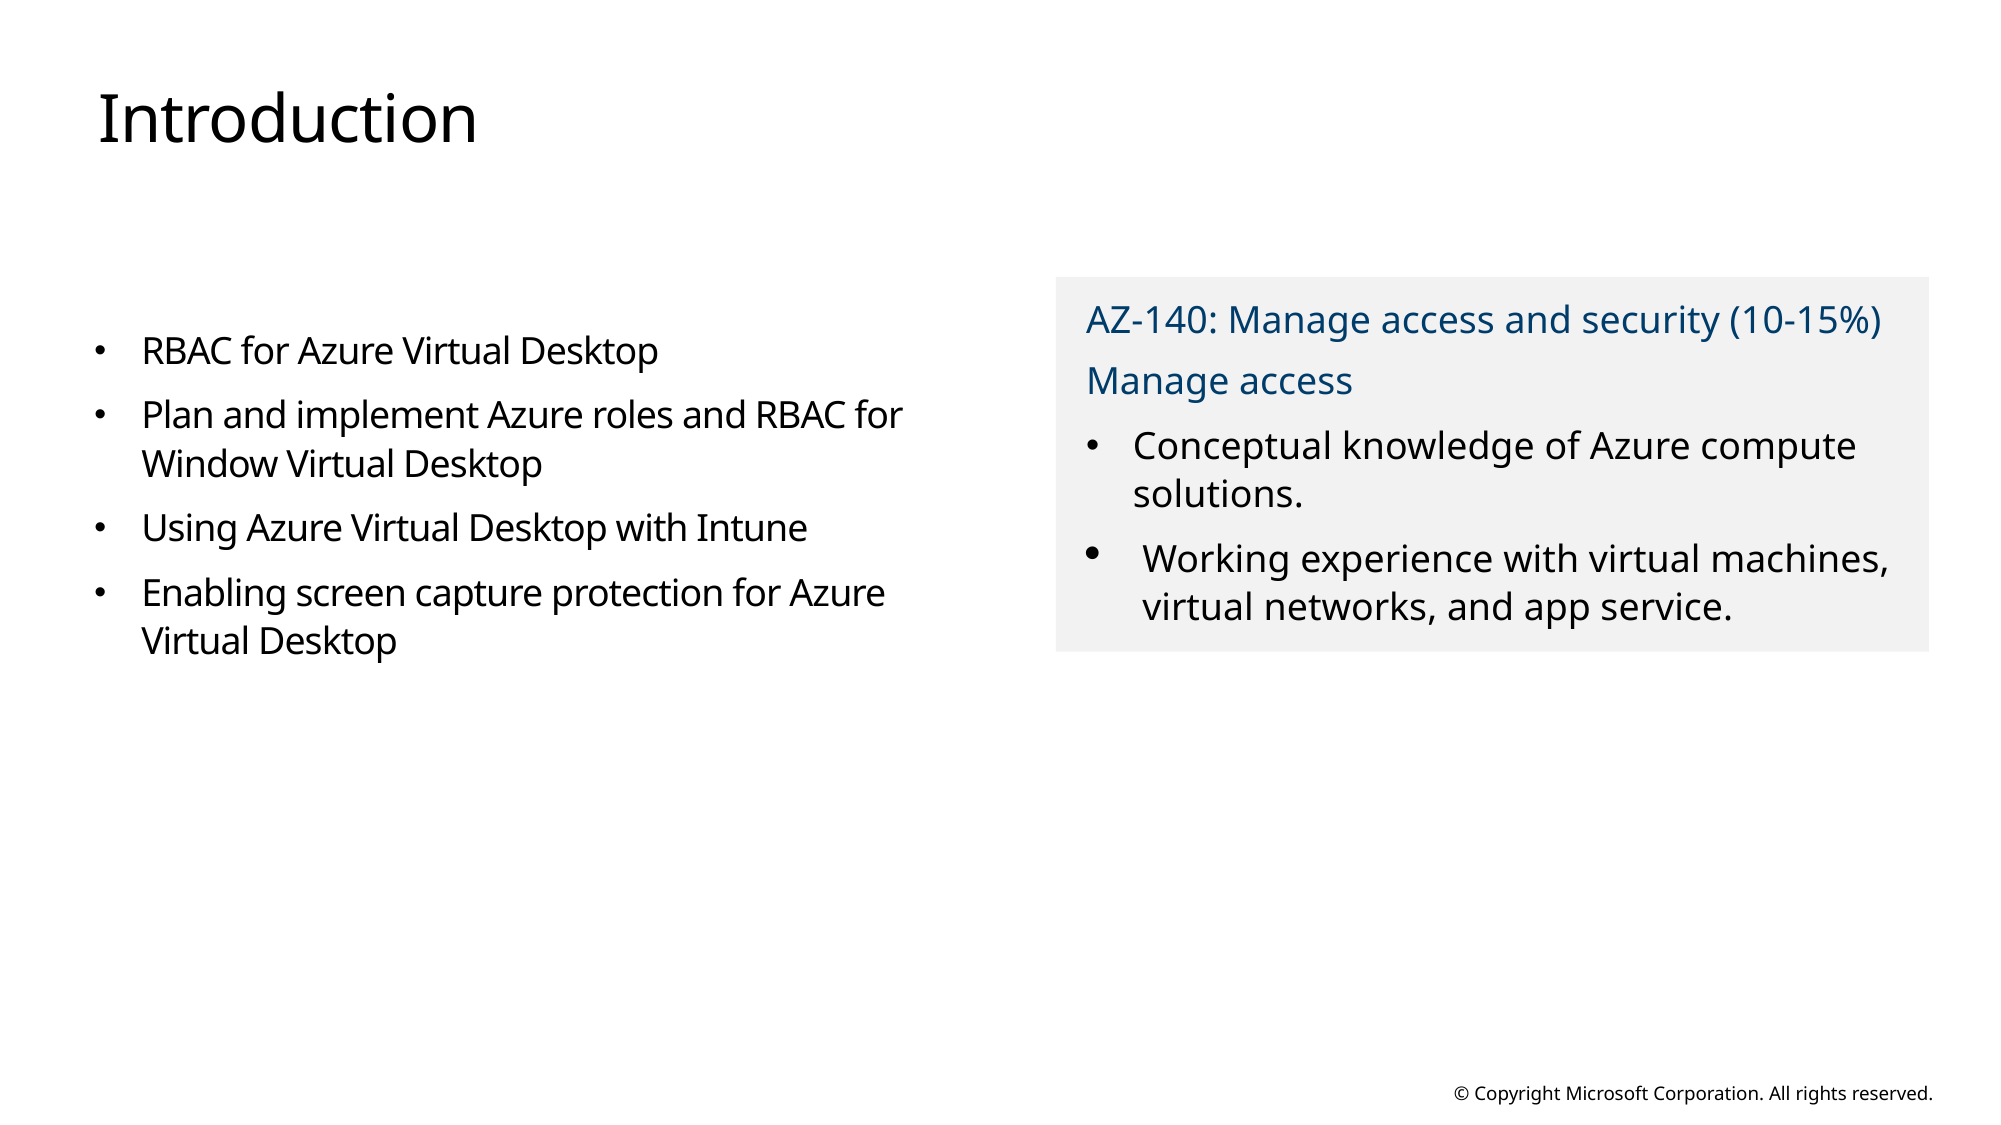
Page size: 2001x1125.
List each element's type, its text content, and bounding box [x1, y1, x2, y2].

title Introduction [98, 69, 1960, 182]
text_box RBAC for Azure Virtual Desktop Plan and implement Azure roles and RBAC for Window Virtual Desktop Using Azure Virtual Desktop with Intune Enabling screen capture protection for Azure Virtual Desktop [79, 316, 1011, 1096]
text_box AZ-140: Manage access and security (10-15%) Manage access Conceptual knowledge of Azure compute solutions. Working experience with virtual machines, virtual networks, and app service. [1055, 276, 1929, 652]
